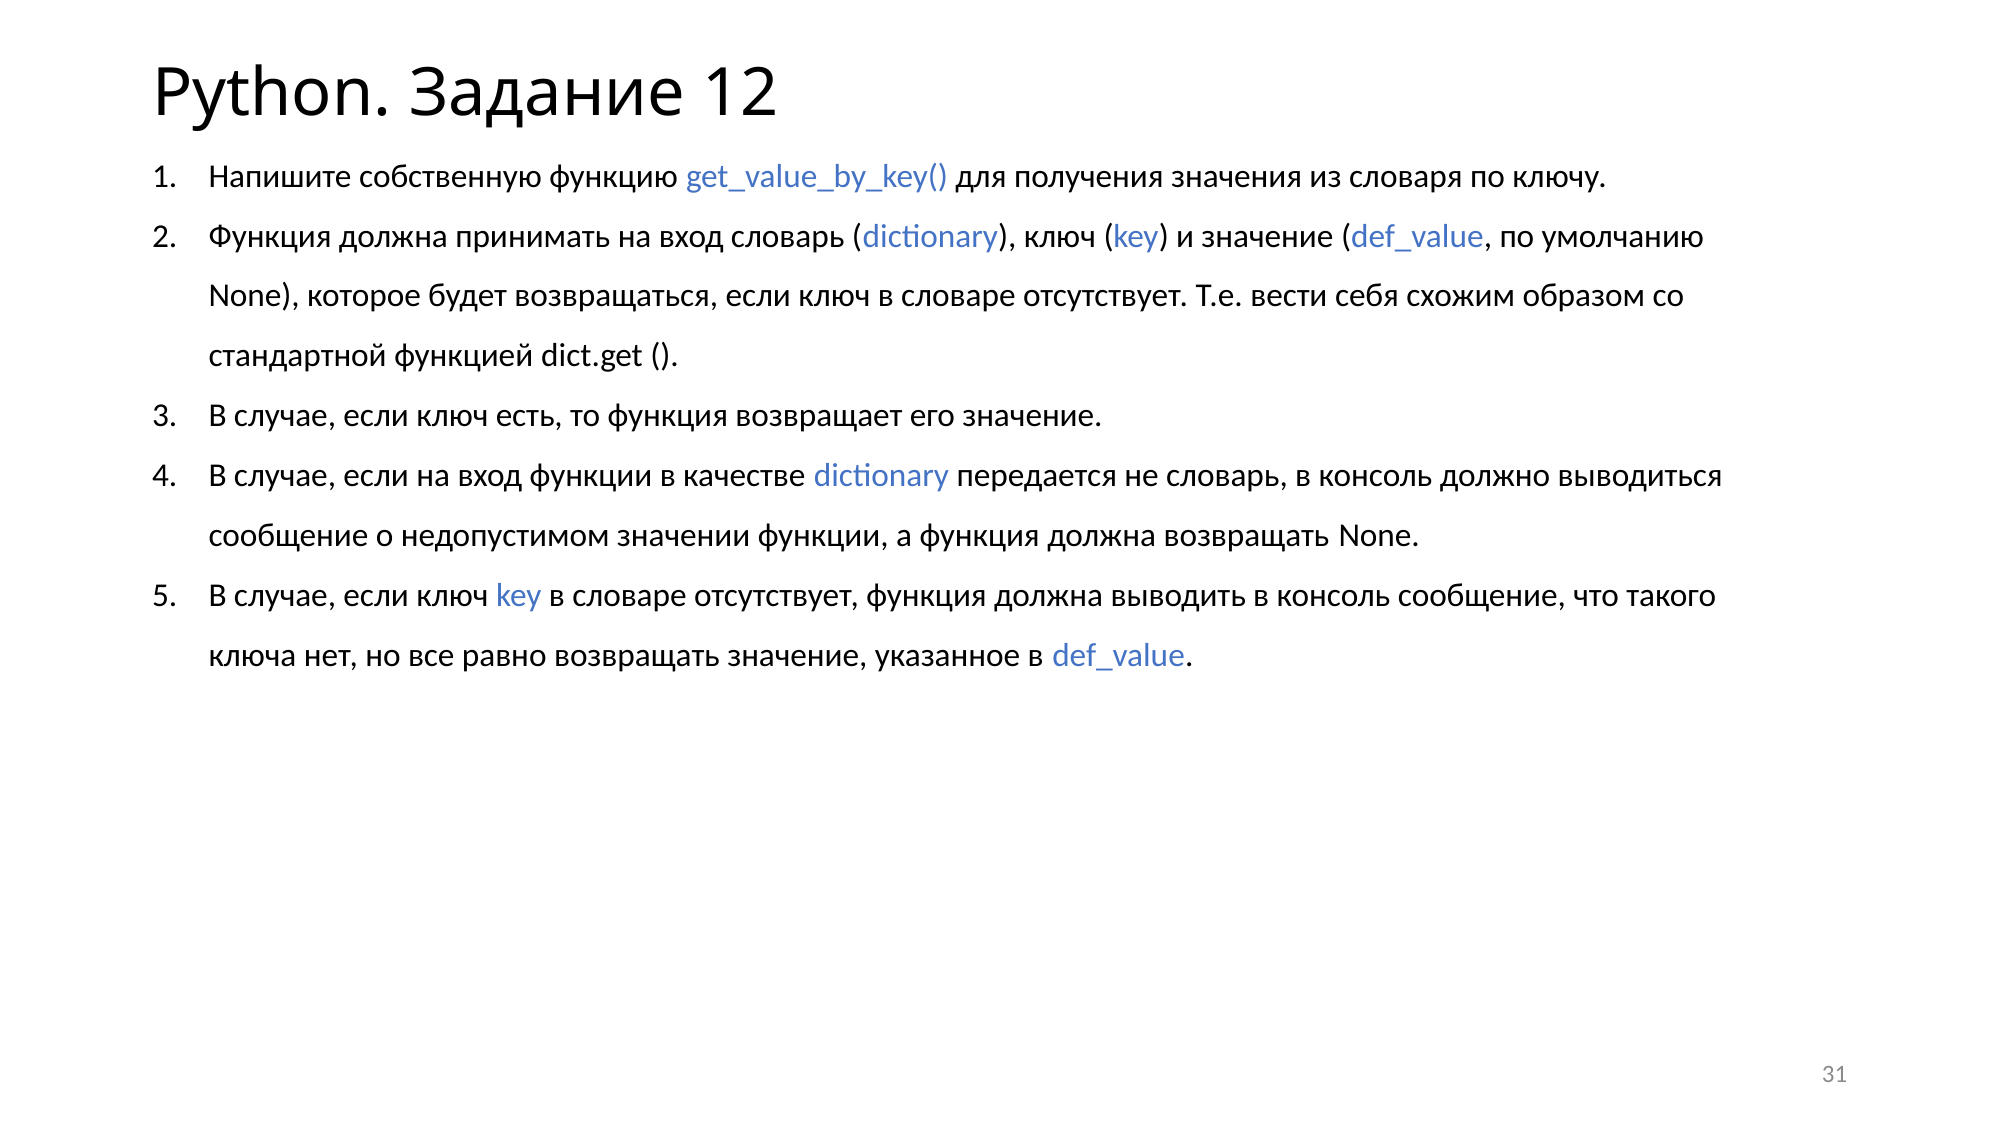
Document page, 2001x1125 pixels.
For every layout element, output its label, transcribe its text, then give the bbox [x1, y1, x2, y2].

title Python. Задание 12 [137, 59, 1863, 128]
text_box Напишите собственную функцию get_value_by_key() для получения значения из словаря по ключу. Функция должна принимать на вход словарь (dictionary), ключ (key) и значение (def_value, по умолчанию None), которое будет возвращаться, если ключ в словаре отсутствует. Т.е. вести себя схожим образом со стандартной функцией dict.get (). В случае, если ключ есть, то функция возвращает его значение. В случае, если на вход функции в качестве dictionary передается не словарь, в консоль должно выводиться сообщение о недопустимом значении функции, а функция должна возвращать None. В случае, если ключ key в словаре отсутствует, функция должна выводить в консоль сообщение, что такого ключа нет, но все равно возвращать значение, указанное в def_value. [137, 126, 1774, 681]
slide_number 31 [1412, 1042, 1863, 1103]
